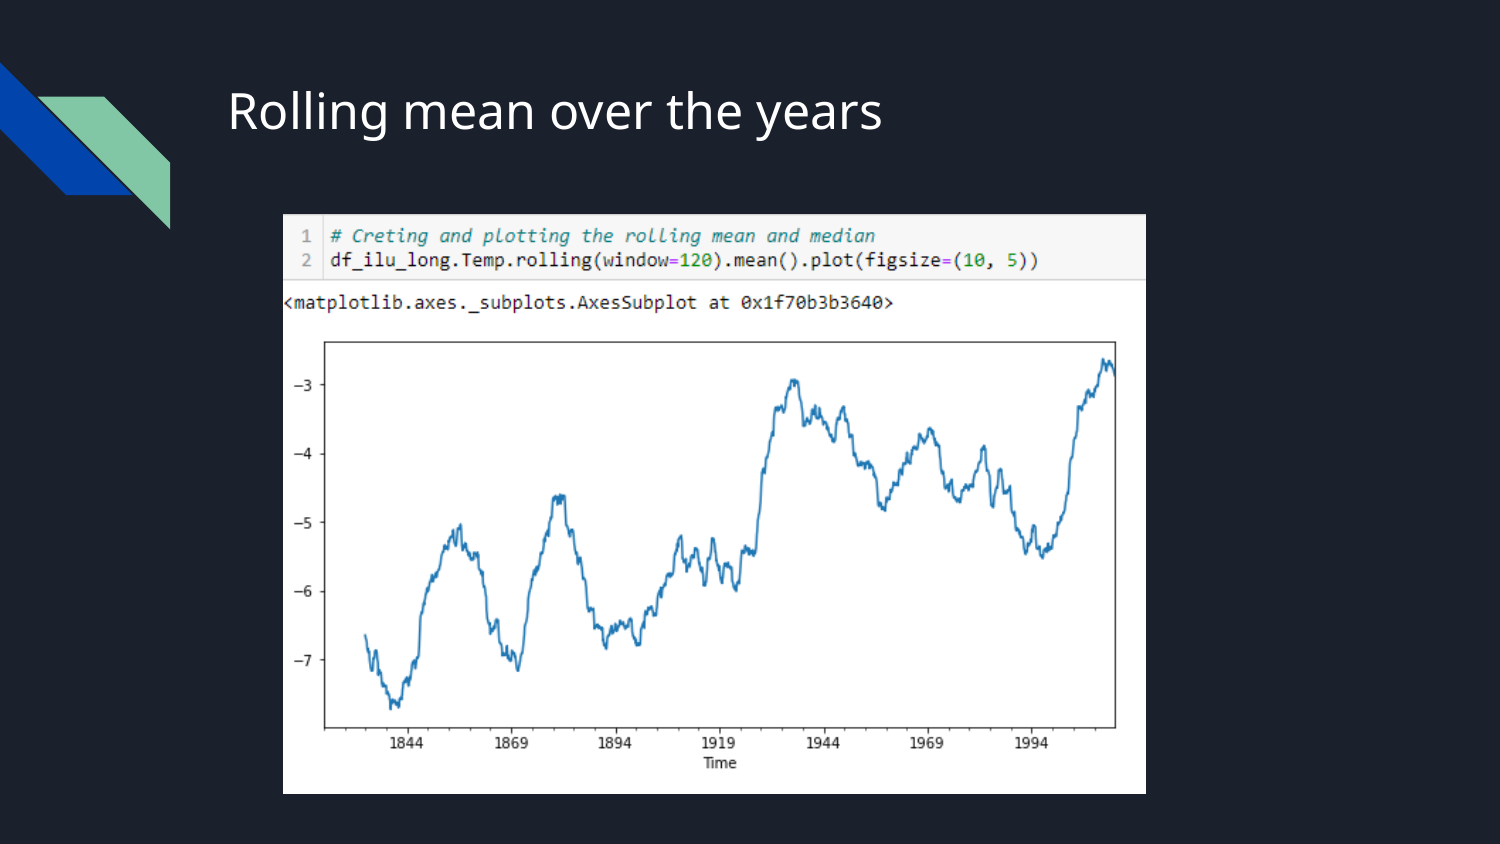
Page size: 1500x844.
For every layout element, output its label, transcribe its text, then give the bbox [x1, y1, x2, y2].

picture [282, 214, 1146, 794]
title Rolling mean over the years [212, 64, 1368, 215]
